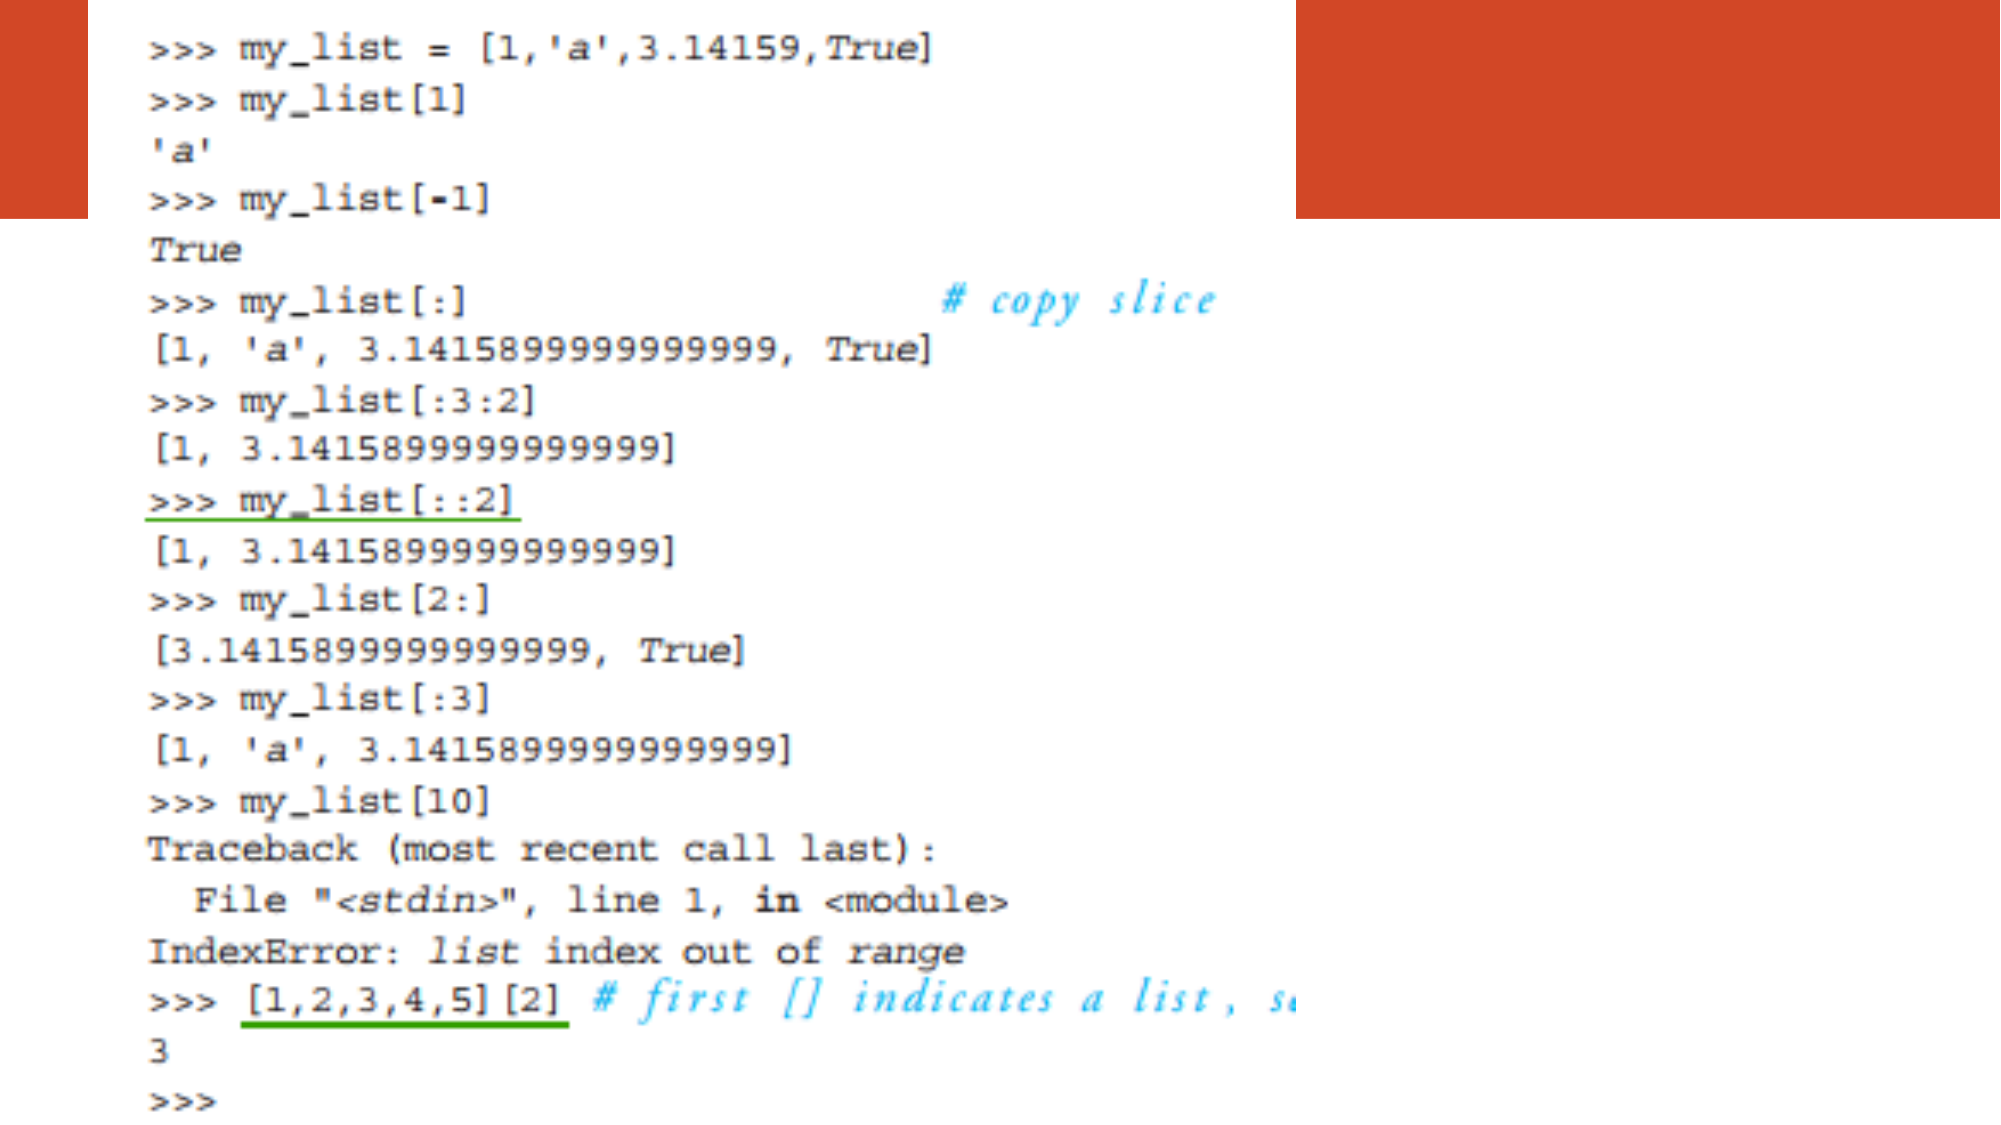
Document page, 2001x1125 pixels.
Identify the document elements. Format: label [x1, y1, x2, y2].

picture [88, 0, 1296, 1122]
